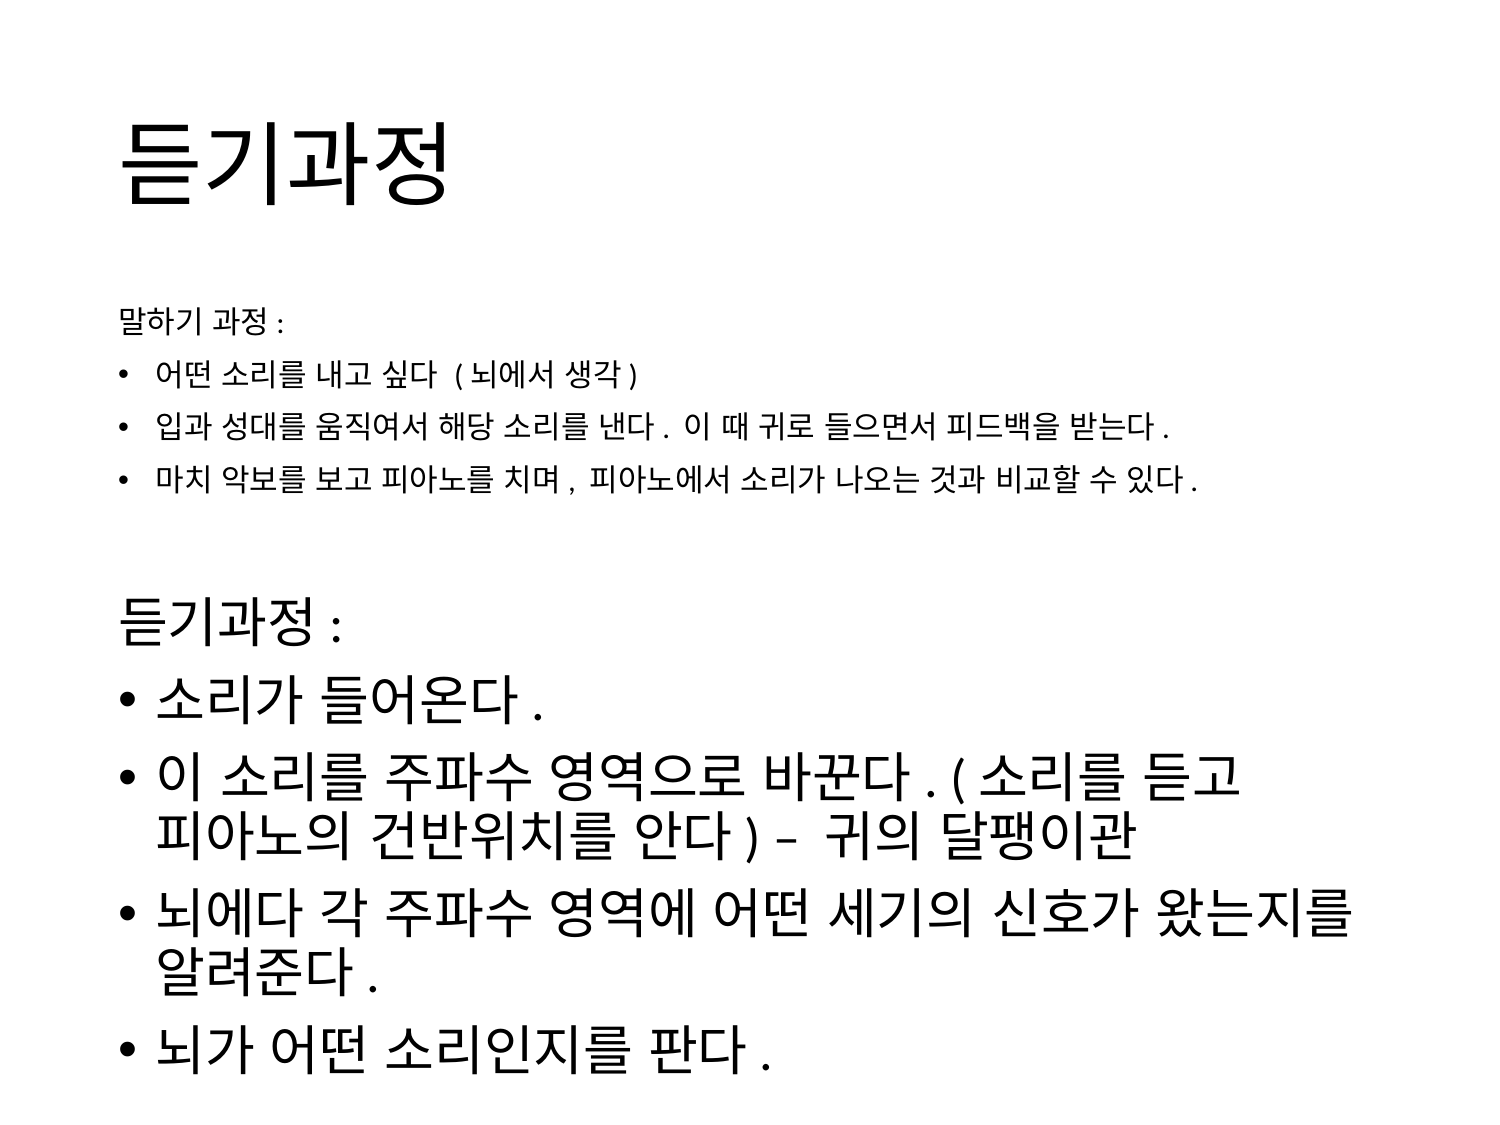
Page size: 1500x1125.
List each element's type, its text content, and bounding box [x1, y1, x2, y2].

list 말하기 과정: 어떤 소리를 내고 싶다 (뇌에서 생각) 입과 성대를 움직여서 해당 소리를 낸다. 이 때 귀로 들으면서 피드백을 받는다. 마치 악보를 보고 피아노를 치며, 피아노에서 소리가 나오는 것과 비교할 수 있다. 듣기과정: 소리가 들어온다. 이 소리를 주파수 영역으로 바꾼다. (소리를 듣고 피아노의 건반위치를 안다) – 귀의 달팽이관 뇌에다 각 주파수 영역에 어떤 세기의 신호가 왔는지를 알려준다. 뇌가 어떤 소리인지를 판다. [103, 299, 1397, 1093]
title 듣기과정 [103, 59, 1397, 278]
